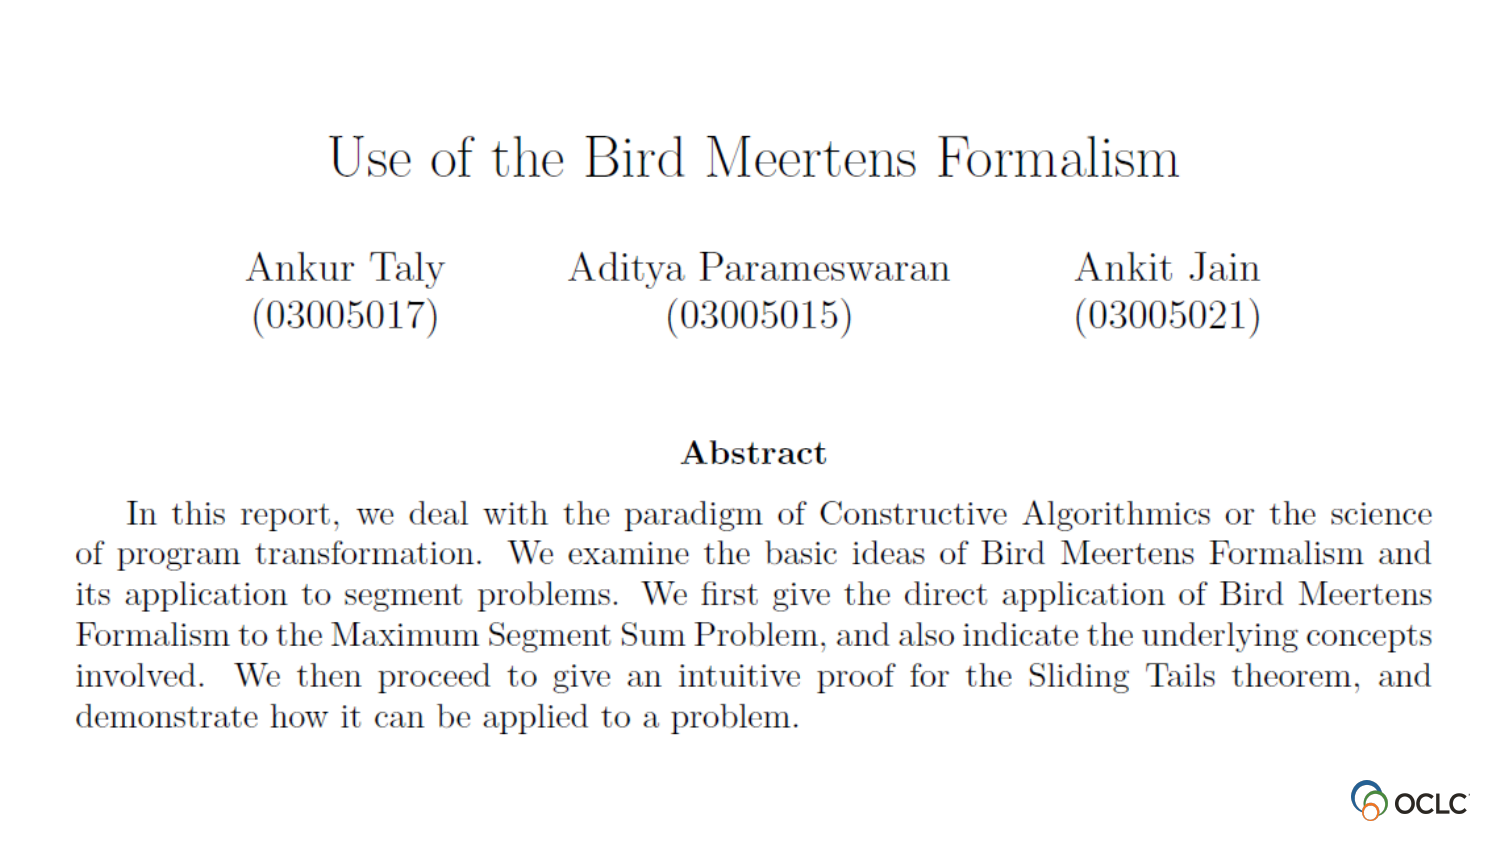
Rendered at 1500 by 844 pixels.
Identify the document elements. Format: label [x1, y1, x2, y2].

picture [0, 86, 1500, 758]
